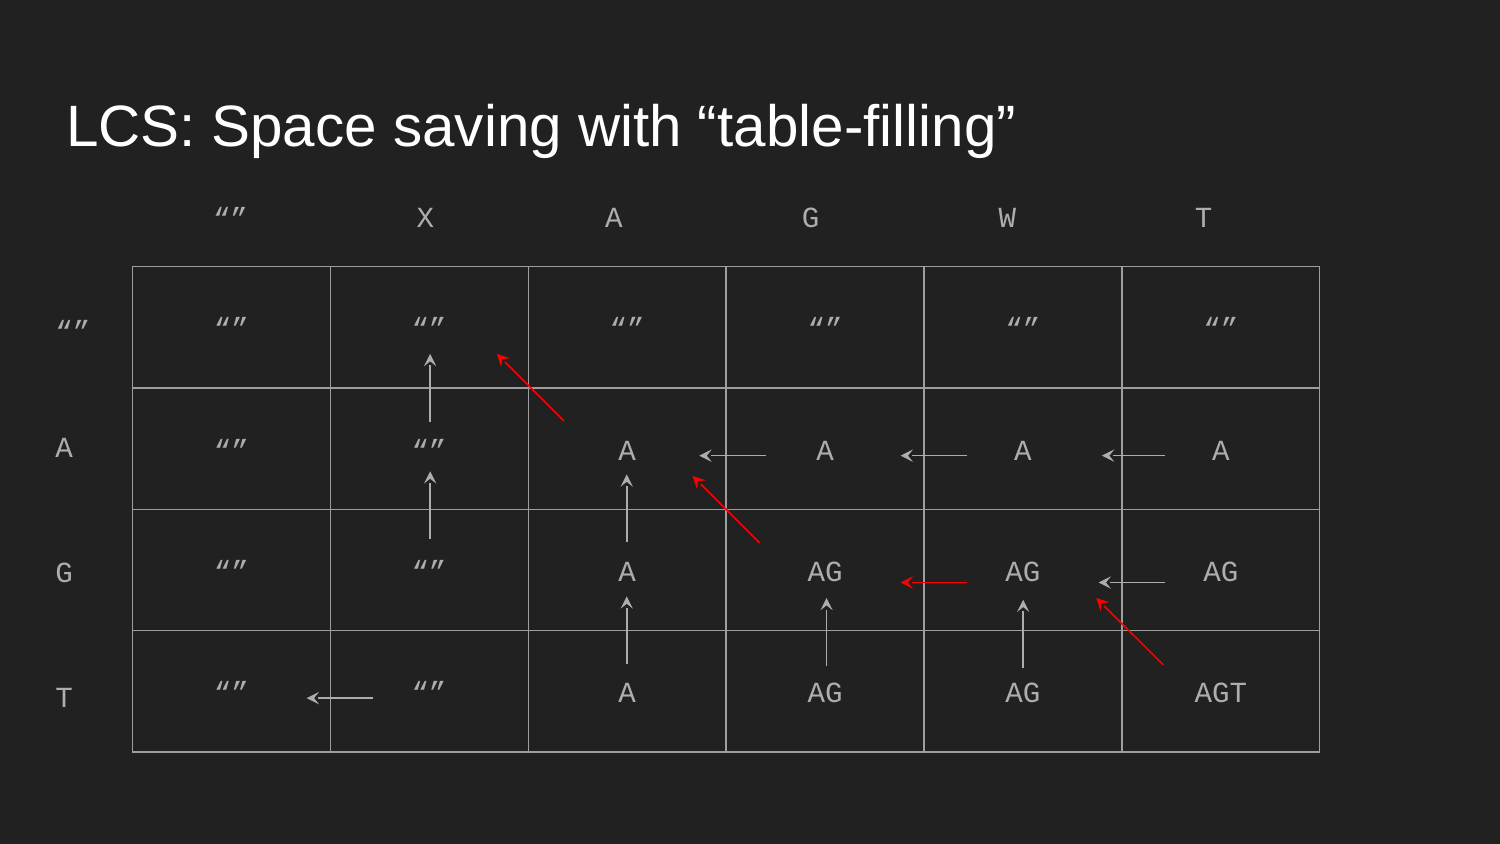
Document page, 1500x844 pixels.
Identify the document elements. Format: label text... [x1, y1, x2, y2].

title LCS: Space saving with “table-filling” [51, 72, 1449, 167]
table_cell “” [331, 631, 528, 751]
text_box A [590, 182, 673, 251]
table_cell AG [925, 631, 1121, 751]
table_header “” [727, 267, 923, 387]
text_box T [1180, 182, 1263, 251]
text_box X [401, 182, 485, 251]
table_cell AG [925, 510, 1121, 630]
table_header “” [133, 267, 330, 387]
table_cell A [925, 389, 1121, 509]
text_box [692, 475, 760, 544]
table_cell AG [727, 510, 923, 630]
table_cell “” [133, 631, 330, 751]
table_cell AGT [1123, 631, 1319, 751]
table_cell “” [331, 389, 528, 509]
table_cell A [529, 389, 725, 509]
table_cell A [1123, 389, 1319, 509]
text_box W [983, 182, 1067, 251]
table_cell A [529, 510, 725, 630]
text_box G [786, 182, 870, 251]
table_header “” [331, 267, 528, 387]
table_header “” [925, 267, 1121, 387]
table_header “” [1123, 267, 1319, 387]
table_cell “” [331, 510, 528, 630]
table_cell A [529, 631, 725, 751]
table_cell “” [133, 389, 330, 509]
table_cell A [727, 389, 923, 509]
table_cell AG [727, 631, 923, 751]
text_box “” [198, 183, 281, 252]
text_box “” [40, 297, 123, 366]
table_header “” [529, 267, 725, 387]
text_box A [40, 412, 123, 481]
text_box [1095, 597, 1164, 666]
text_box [496, 353, 565, 422]
text_box T [40, 663, 123, 731]
text_box G [40, 538, 123, 606]
table_cell AG [1123, 510, 1319, 630]
table_cell “” [133, 510, 330, 630]
